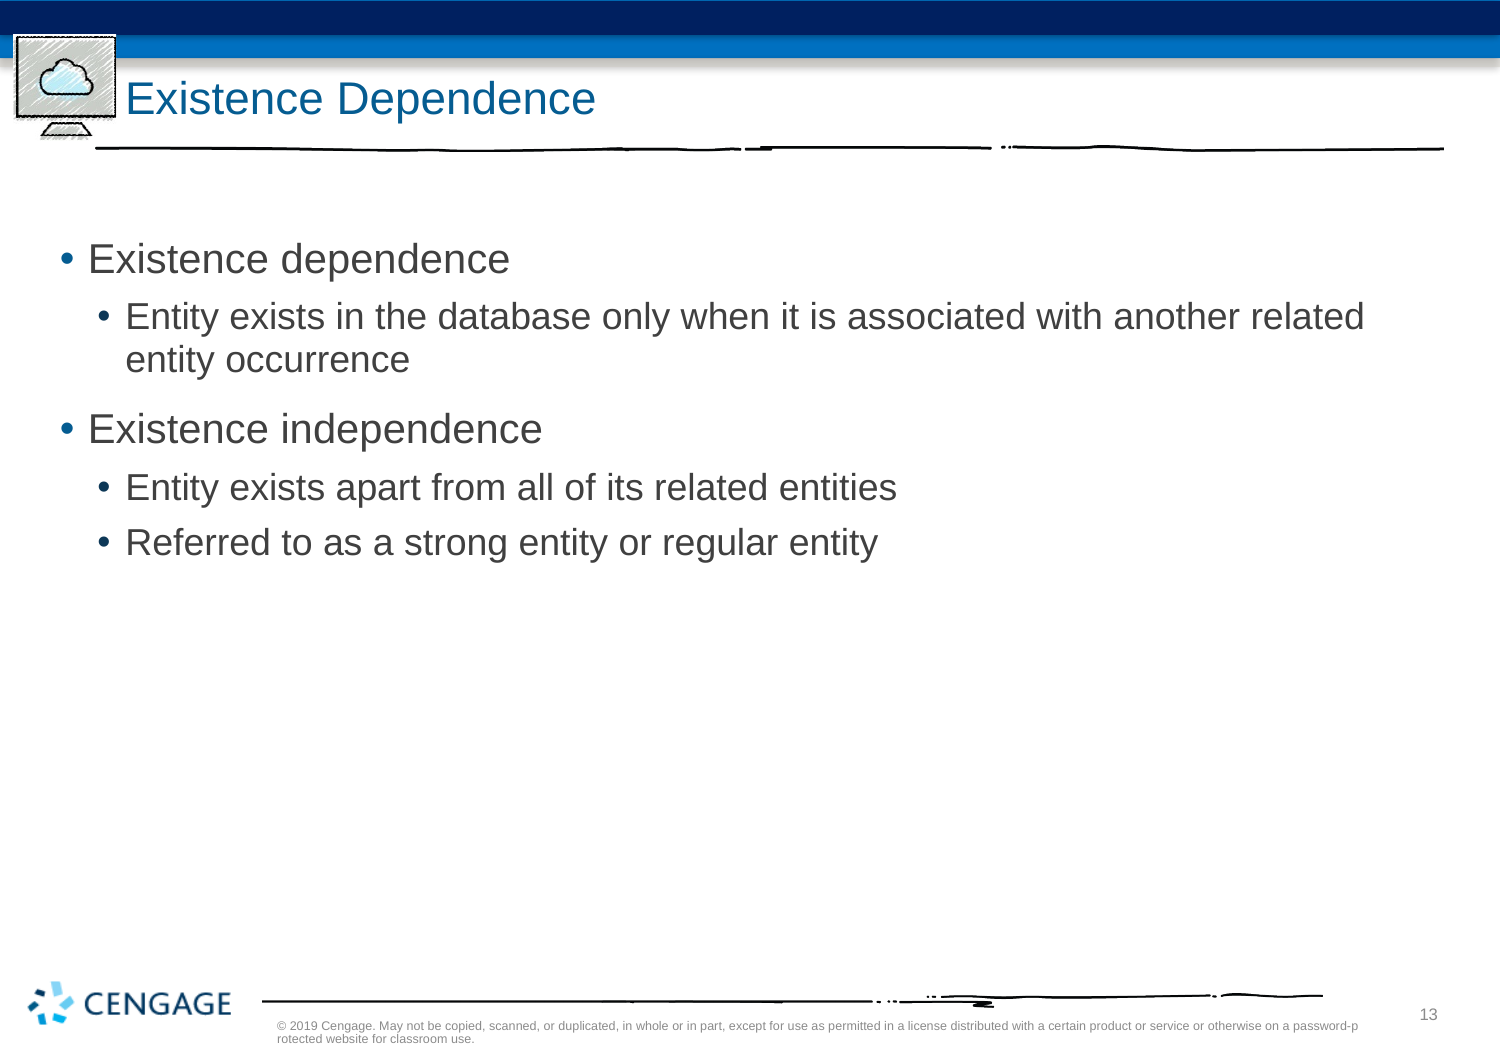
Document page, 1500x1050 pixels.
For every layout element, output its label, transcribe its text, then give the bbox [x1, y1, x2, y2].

picture [13, 34, 117, 141]
picture [262, 993, 1323, 1007]
picture [7, 968, 244, 1037]
title Existence Dependence [125, 77, 1442, 125]
footer © 2019 Cengage. May not be copied, scanned, or duplicated, in whole or in part, except for use as permitted in a license distributed with a certain product or service or otherwise on a password-protected website for classroom use. [262, 1007, 1375, 1045]
picture [95, 145, 1444, 152]
list Existence dependence Entity exists in the database only when it is associated with another related entity occurrence Existence independence Entity exists apart from all of its related entities Referred to as a strong entity or regular entity [59, 235, 1441, 624]
